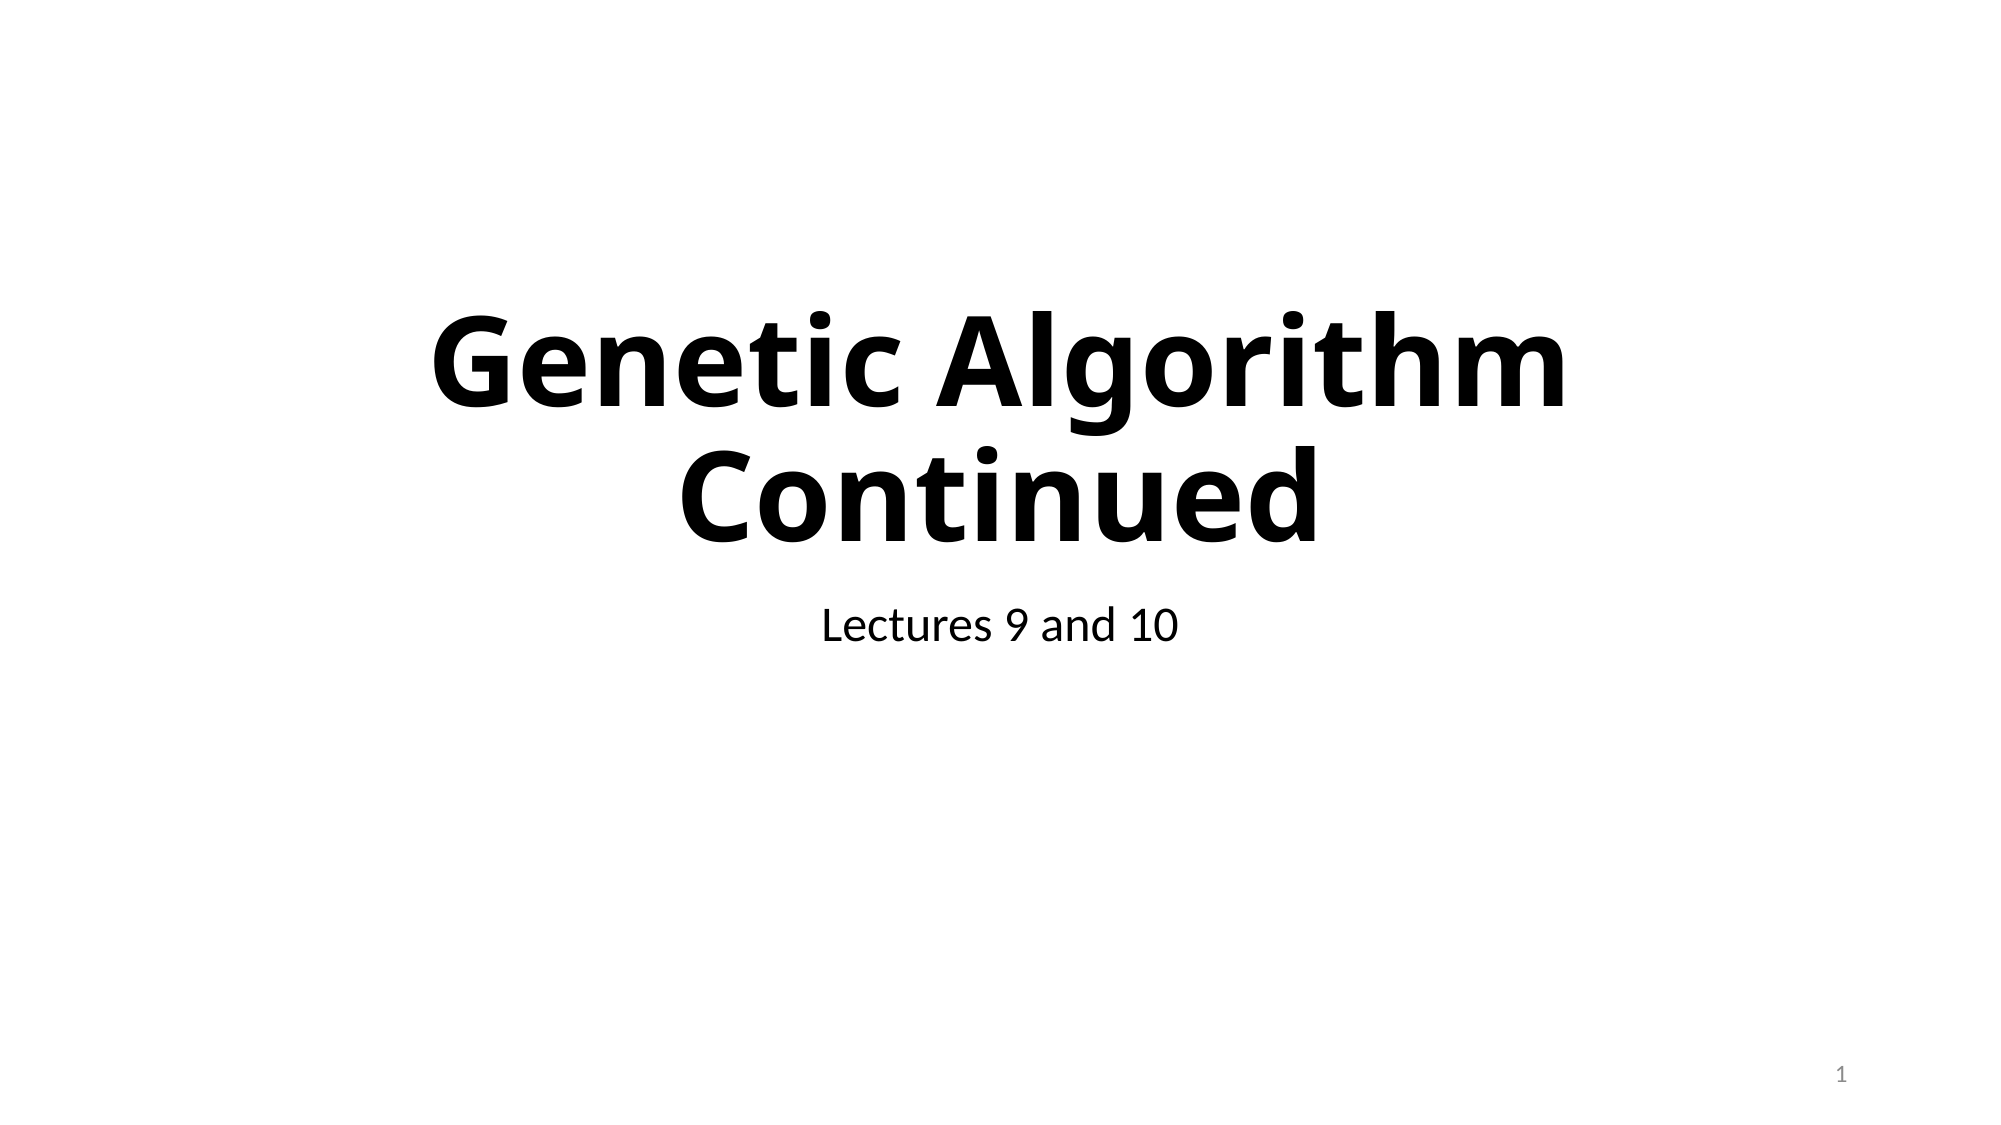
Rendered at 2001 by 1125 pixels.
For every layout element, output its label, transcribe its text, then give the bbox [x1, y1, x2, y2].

title Genetic Algorithm Continued [249, 184, 1750, 576]
subtitle Lectures 9 and 10 [249, 590, 1750, 863]
slide_number 1 [1412, 1042, 1863, 1103]
